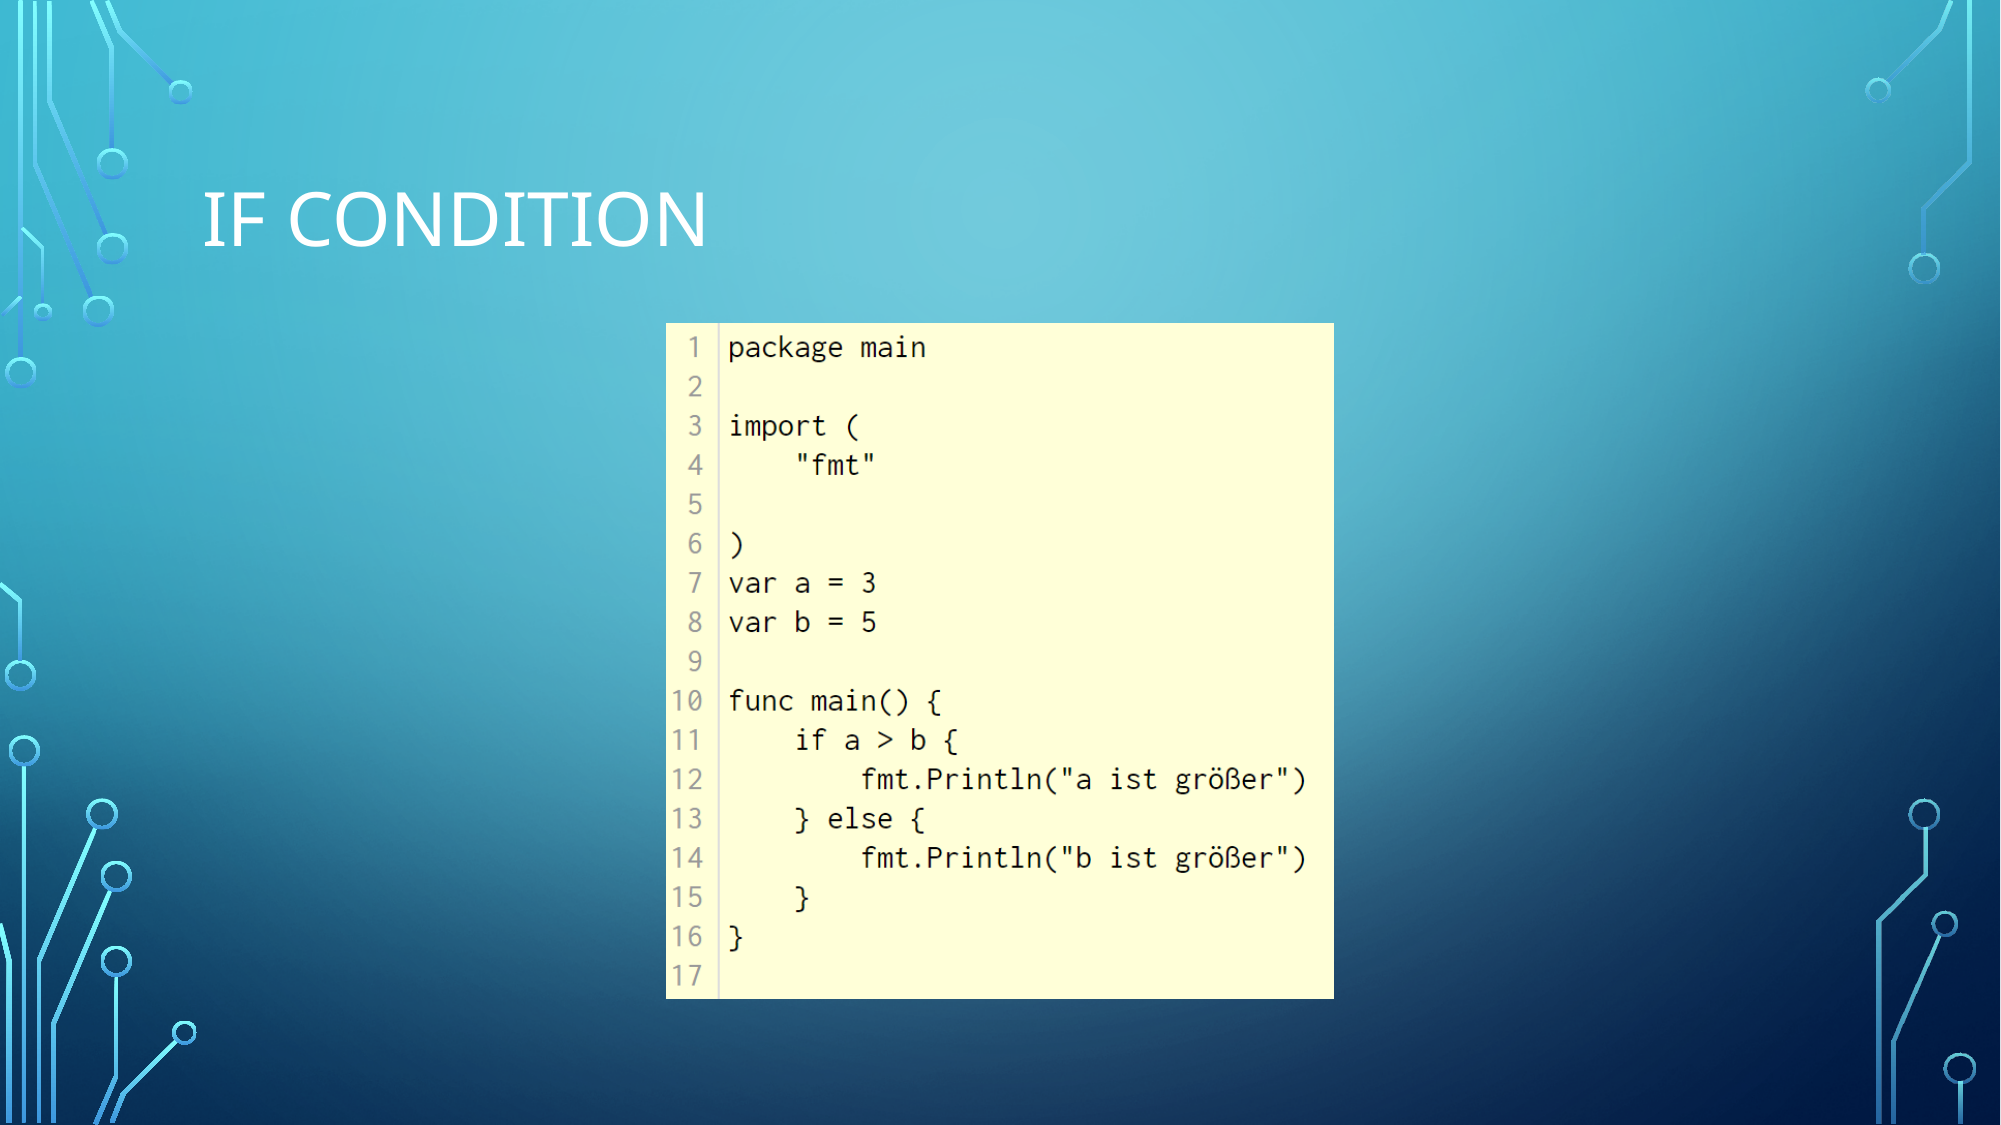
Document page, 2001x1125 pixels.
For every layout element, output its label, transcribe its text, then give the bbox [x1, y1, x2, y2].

title IF condition [187, 101, 1813, 344]
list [666, 323, 1334, 999]
